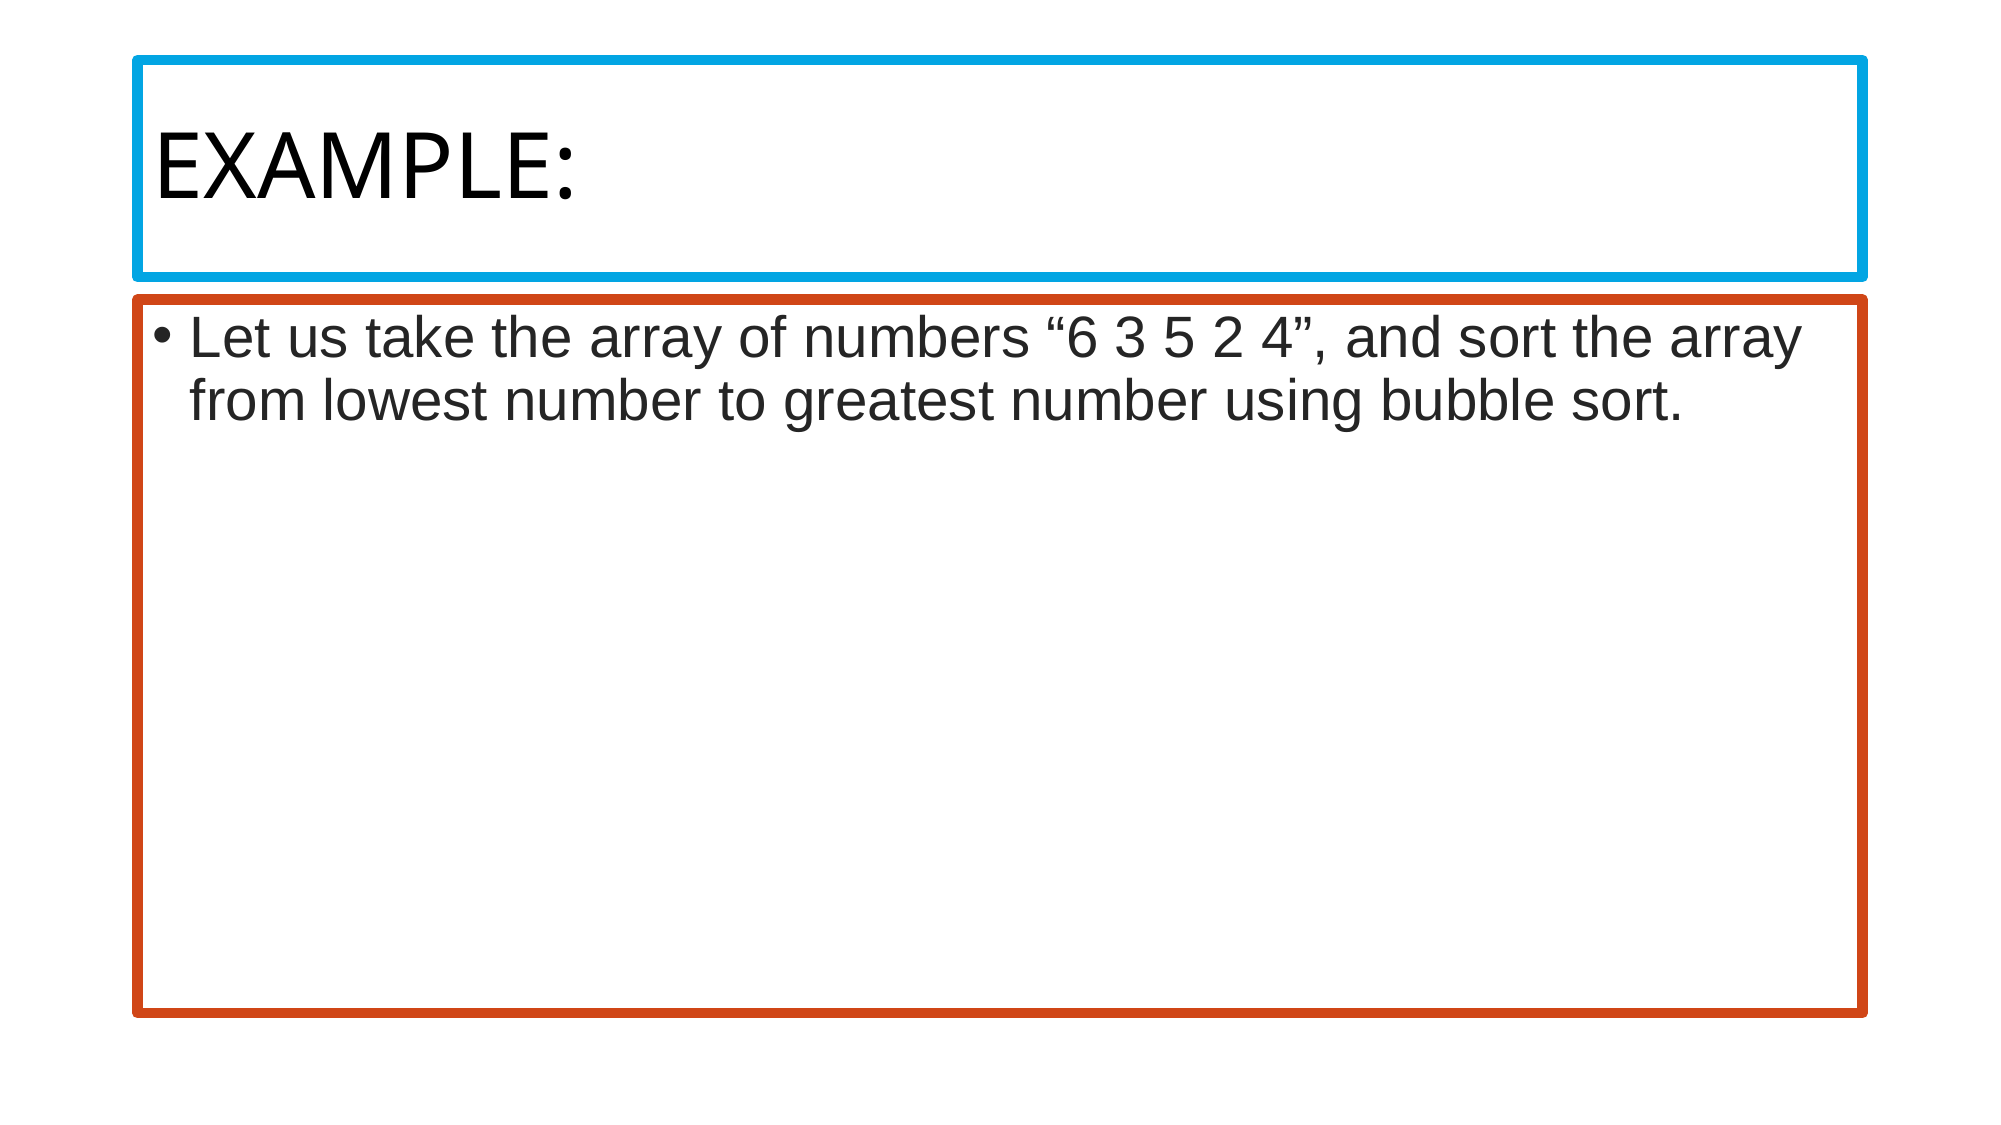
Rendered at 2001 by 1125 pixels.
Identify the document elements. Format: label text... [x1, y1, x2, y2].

title EXAMPLE: [137, 59, 1863, 278]
list Let us take the array of numbers “6 3 5 2 4”, and sort the array from lowest number to greatest number using bubble sort. [137, 299, 1863, 1014]
